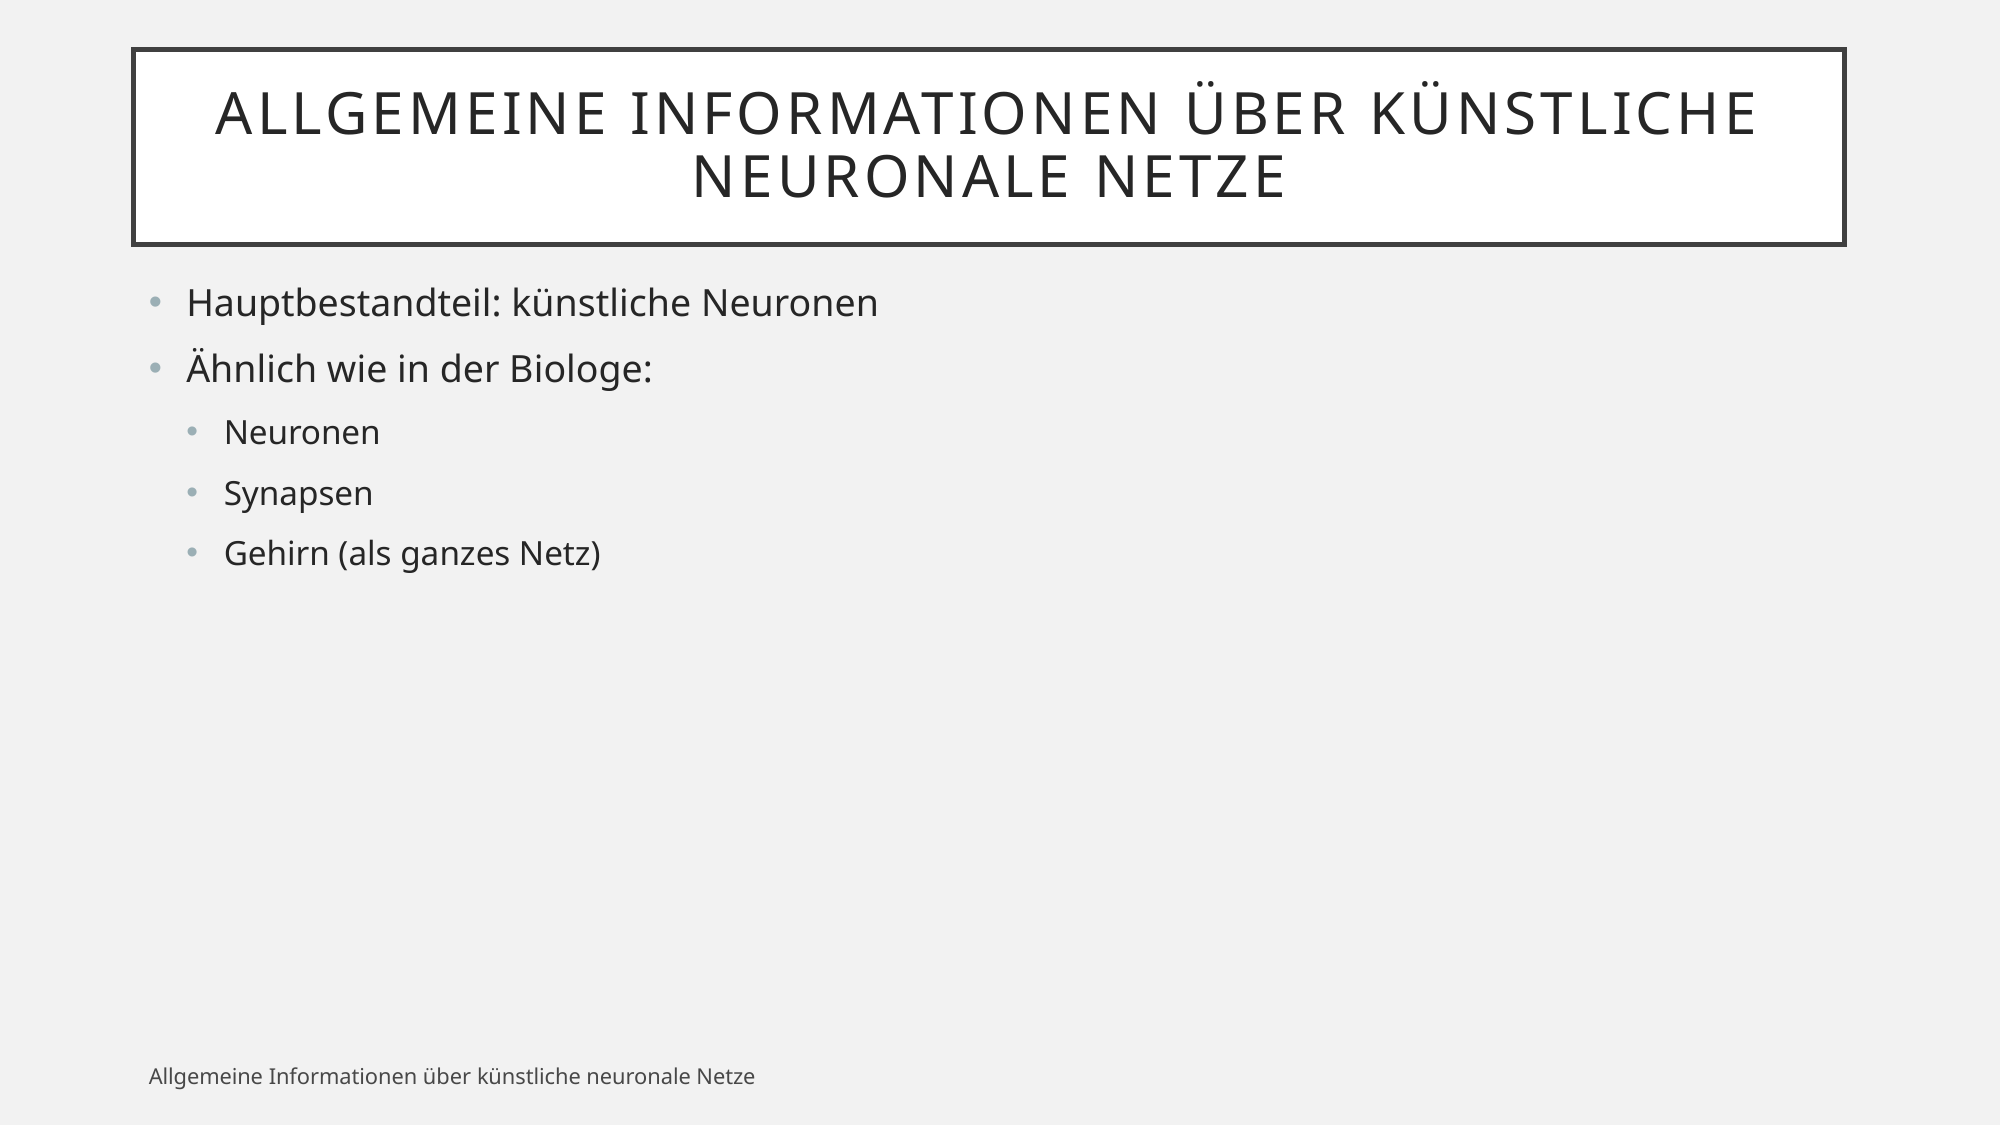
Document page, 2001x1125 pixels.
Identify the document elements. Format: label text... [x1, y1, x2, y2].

title Allgemeine Informationen über künstliche neuronale Netze [131, 47, 1847, 247]
footer Allgemeine Informationen über künstliche neuronale Netze [133, 1049, 1845, 1102]
list Hauptbestandteil: künstliche Neuronen Ähnlich wie in der Biologe: Neuronen Synapsen Gehirn (als ganzes Netz) [133, 271, 1845, 1023]
